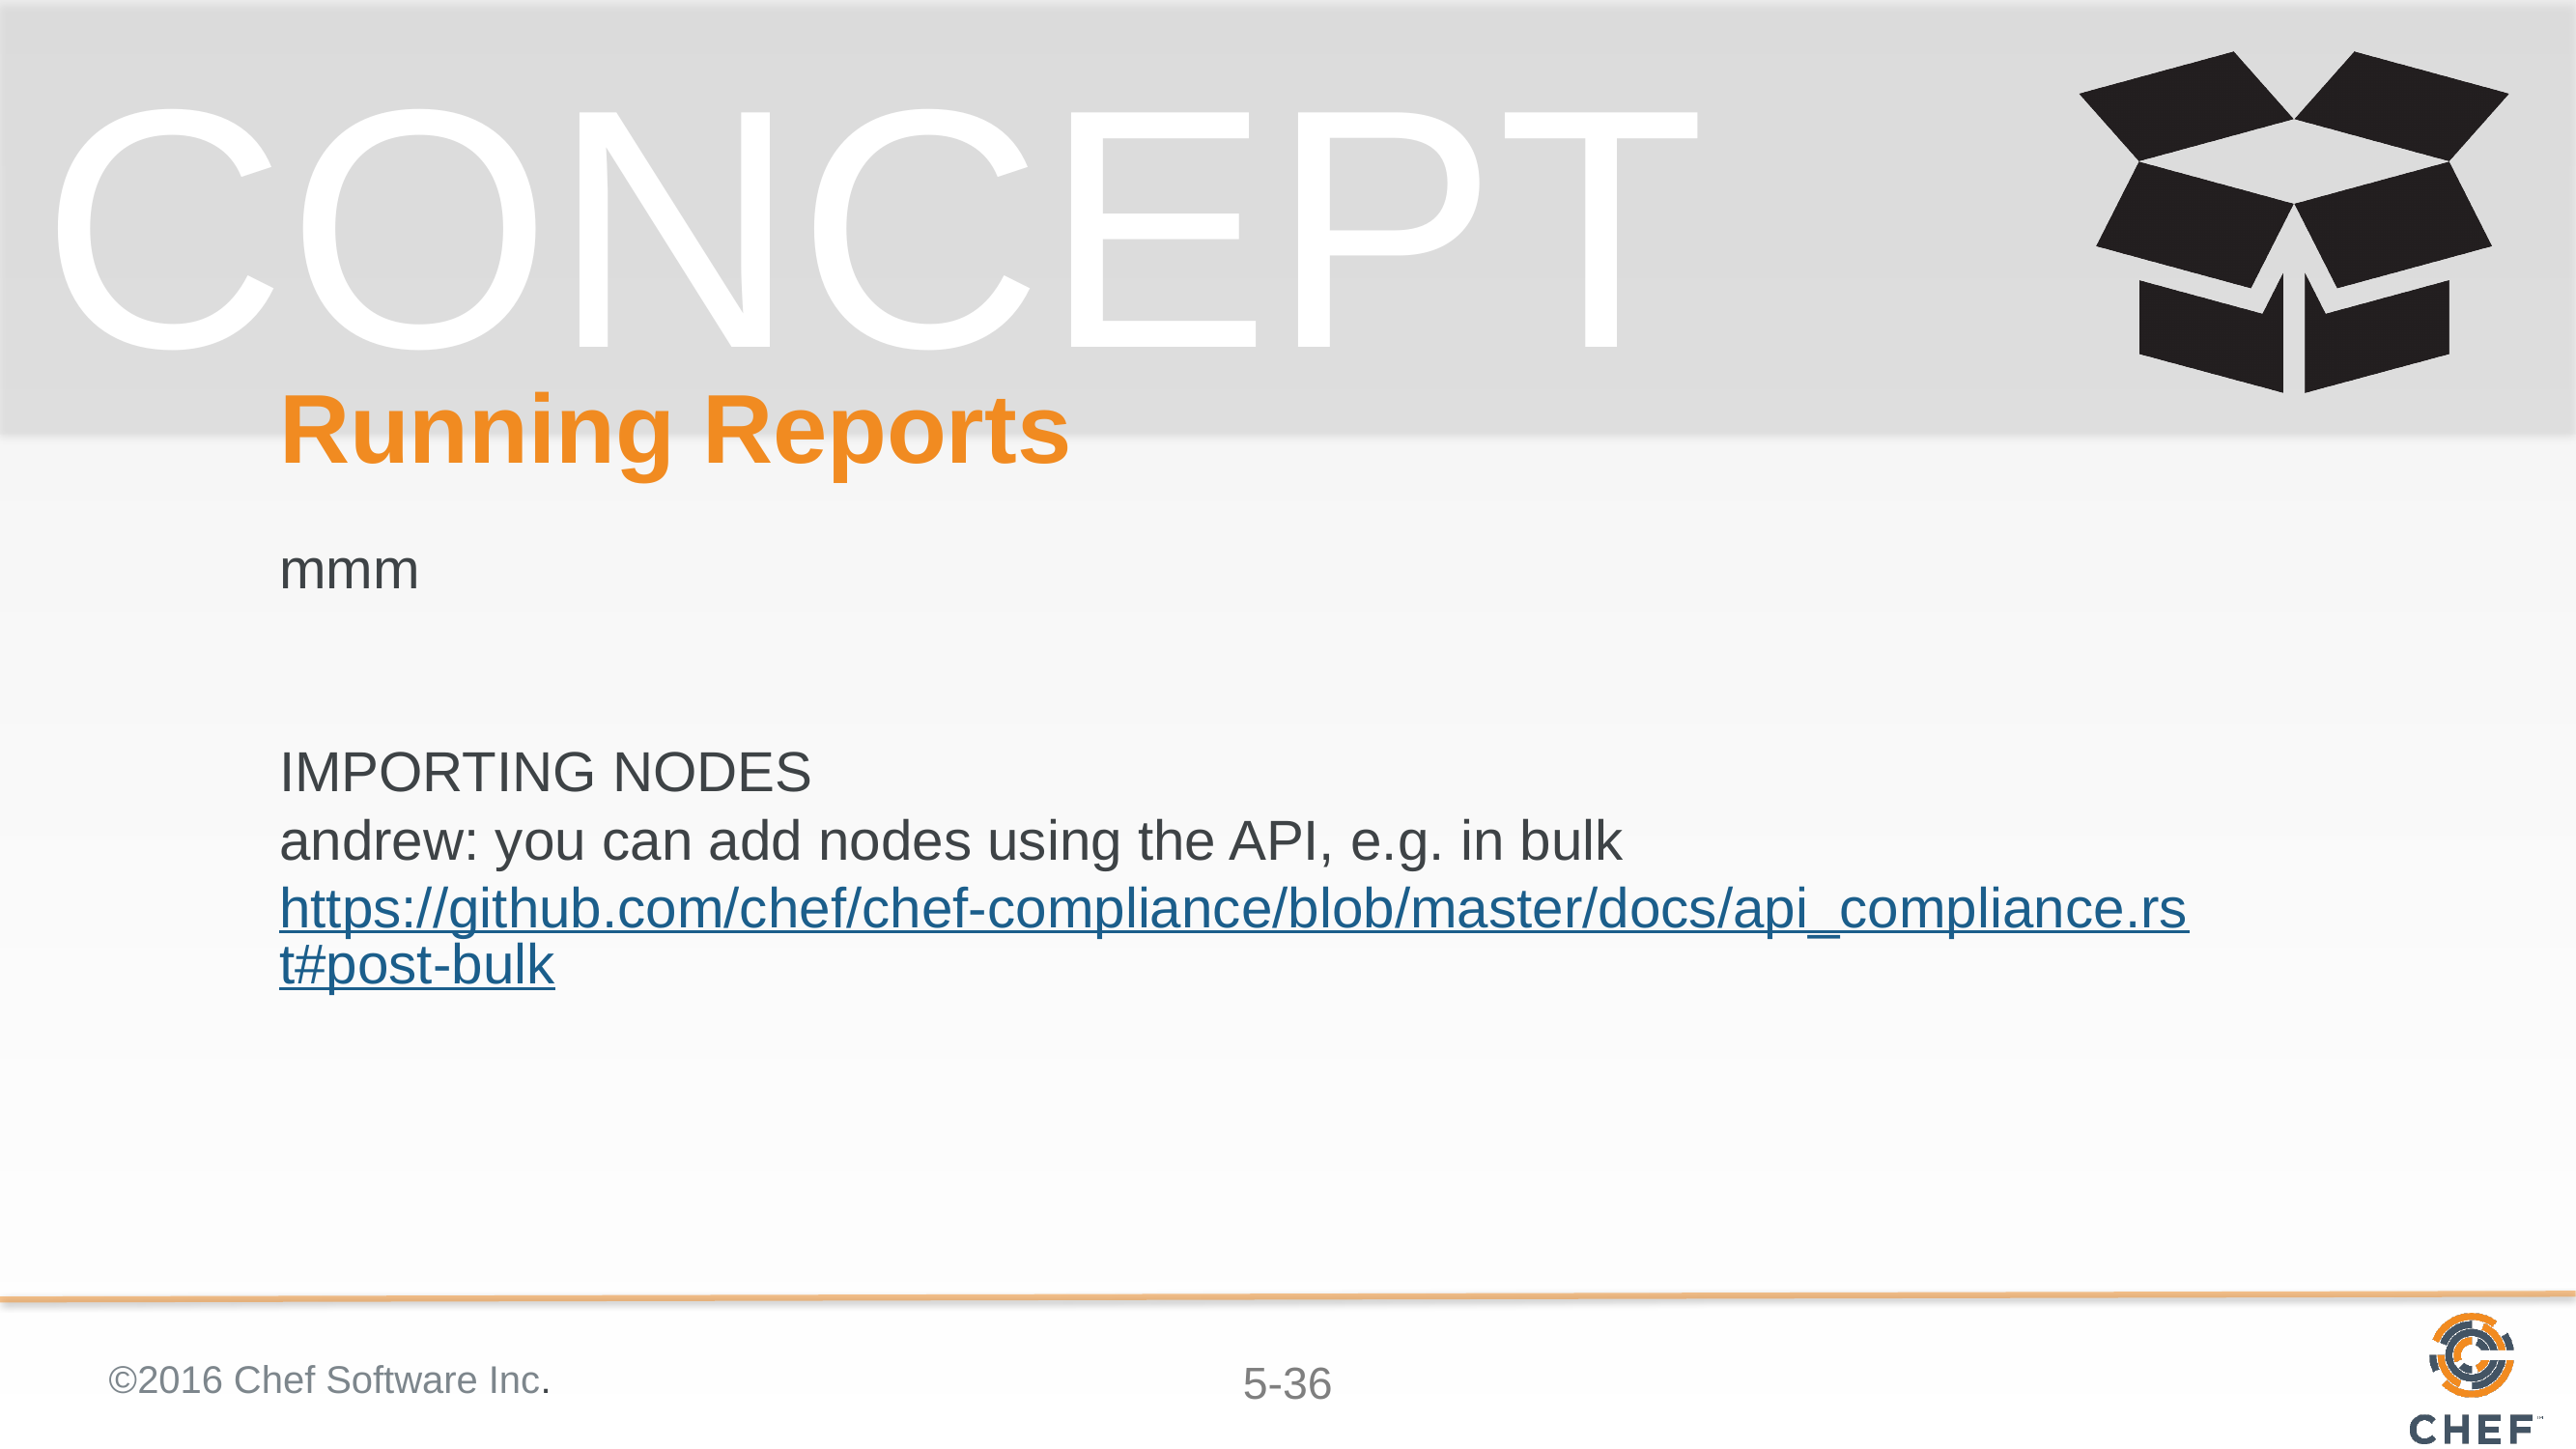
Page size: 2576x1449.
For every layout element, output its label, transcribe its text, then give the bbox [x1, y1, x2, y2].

subtitle mmm IMPORTING NODES andrew: you can add nodes using the API, e.g. in bulkhttps://github.com/chef/chef-compliance/blob/master/docs/api_compliance.rst#post-bulk [265, 518, 2217, 1203]
title Running Reports [265, 363, 2217, 499]
picture [2079, 51, 2509, 399]
picture [2399, 1297, 2551, 1449]
